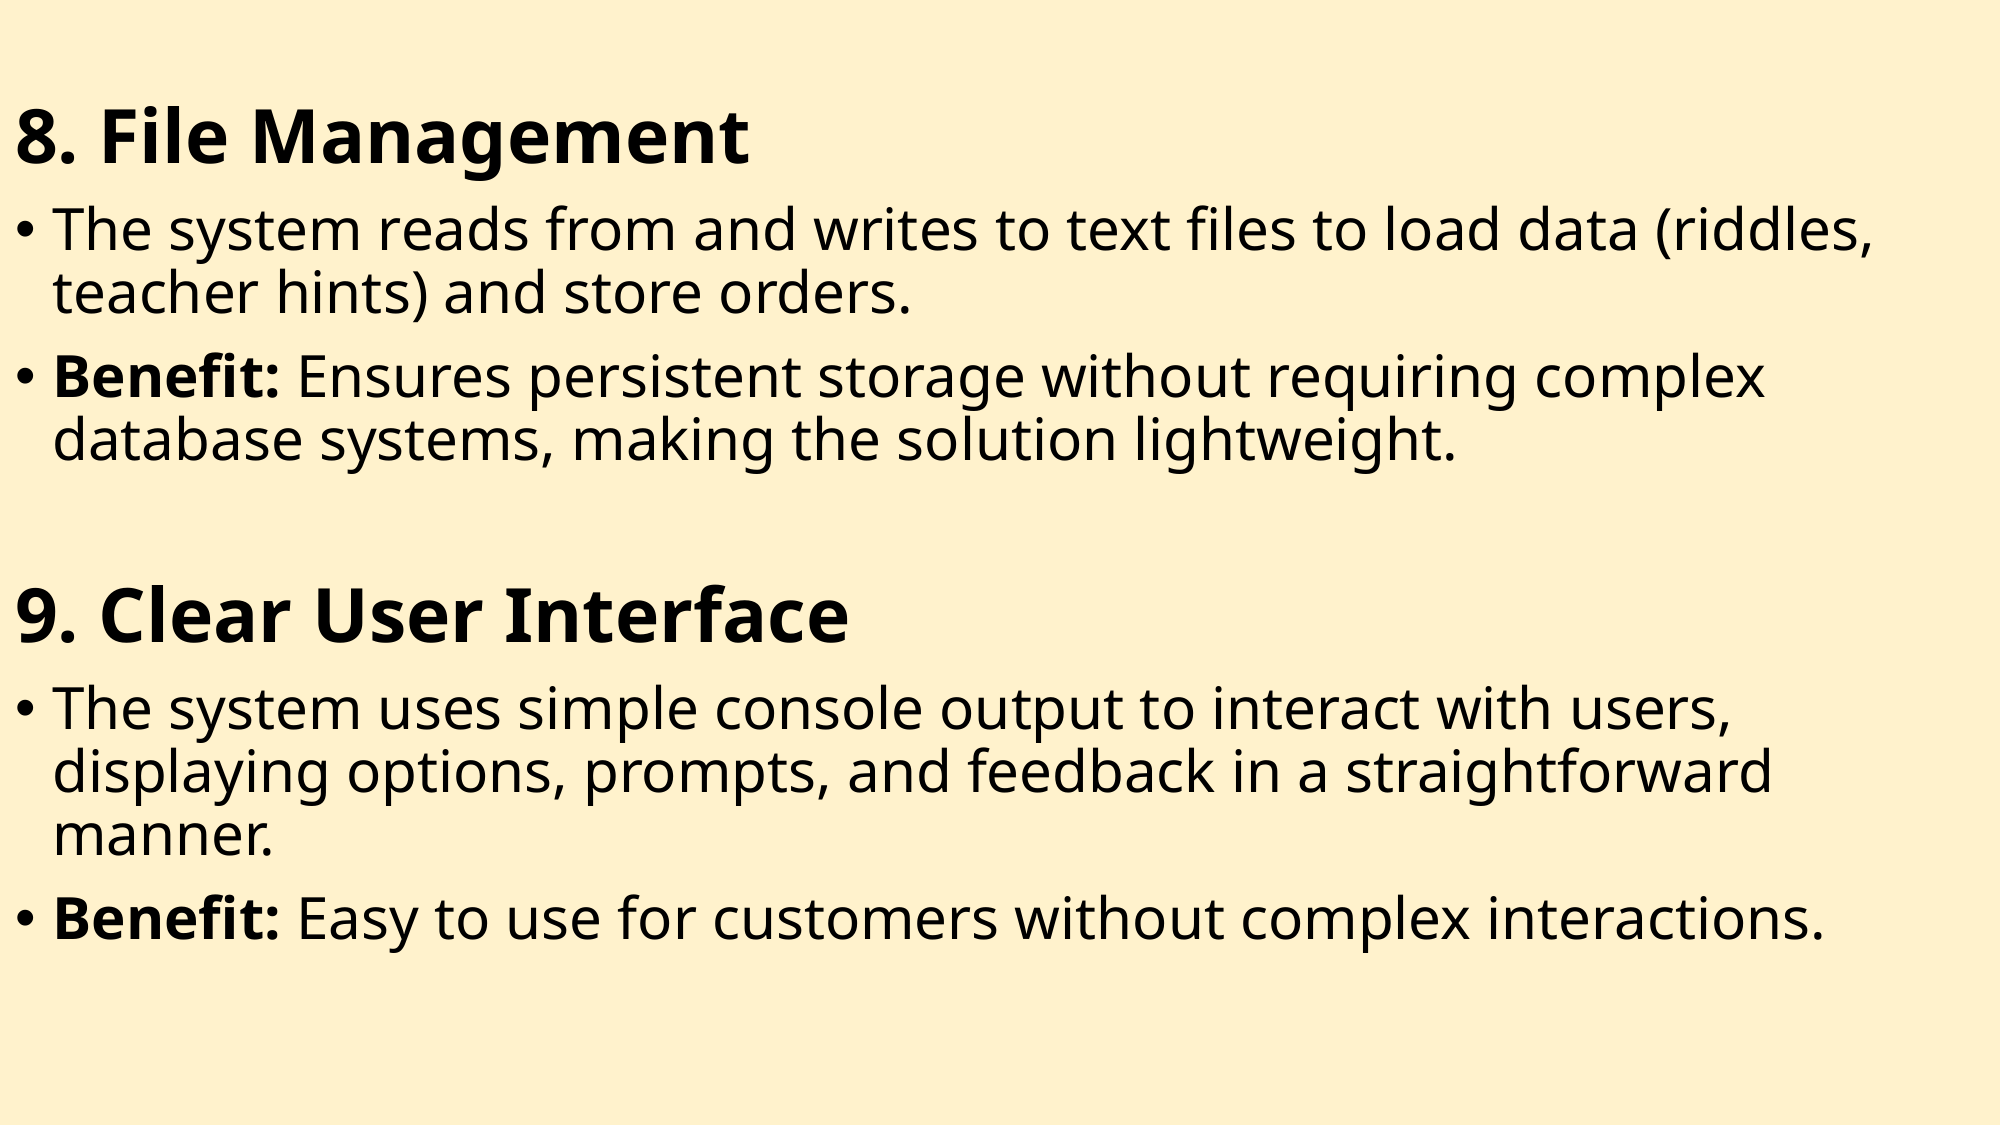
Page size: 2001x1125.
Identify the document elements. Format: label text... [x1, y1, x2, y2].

list 8. File Management The system reads from and writes to text files to load data (riddles, teacher hints) and store orders. Benefit: Ensures persistent storage without requiring complex database systems, making the solution lightweight. 9. Clear User Interface The system uses simple console output to interact with users, displaying options, prompts, and feedback in a straightforward manner. Benefit: Easy to use for customers without complex interactions. [0, 0, 2000, 1125]
